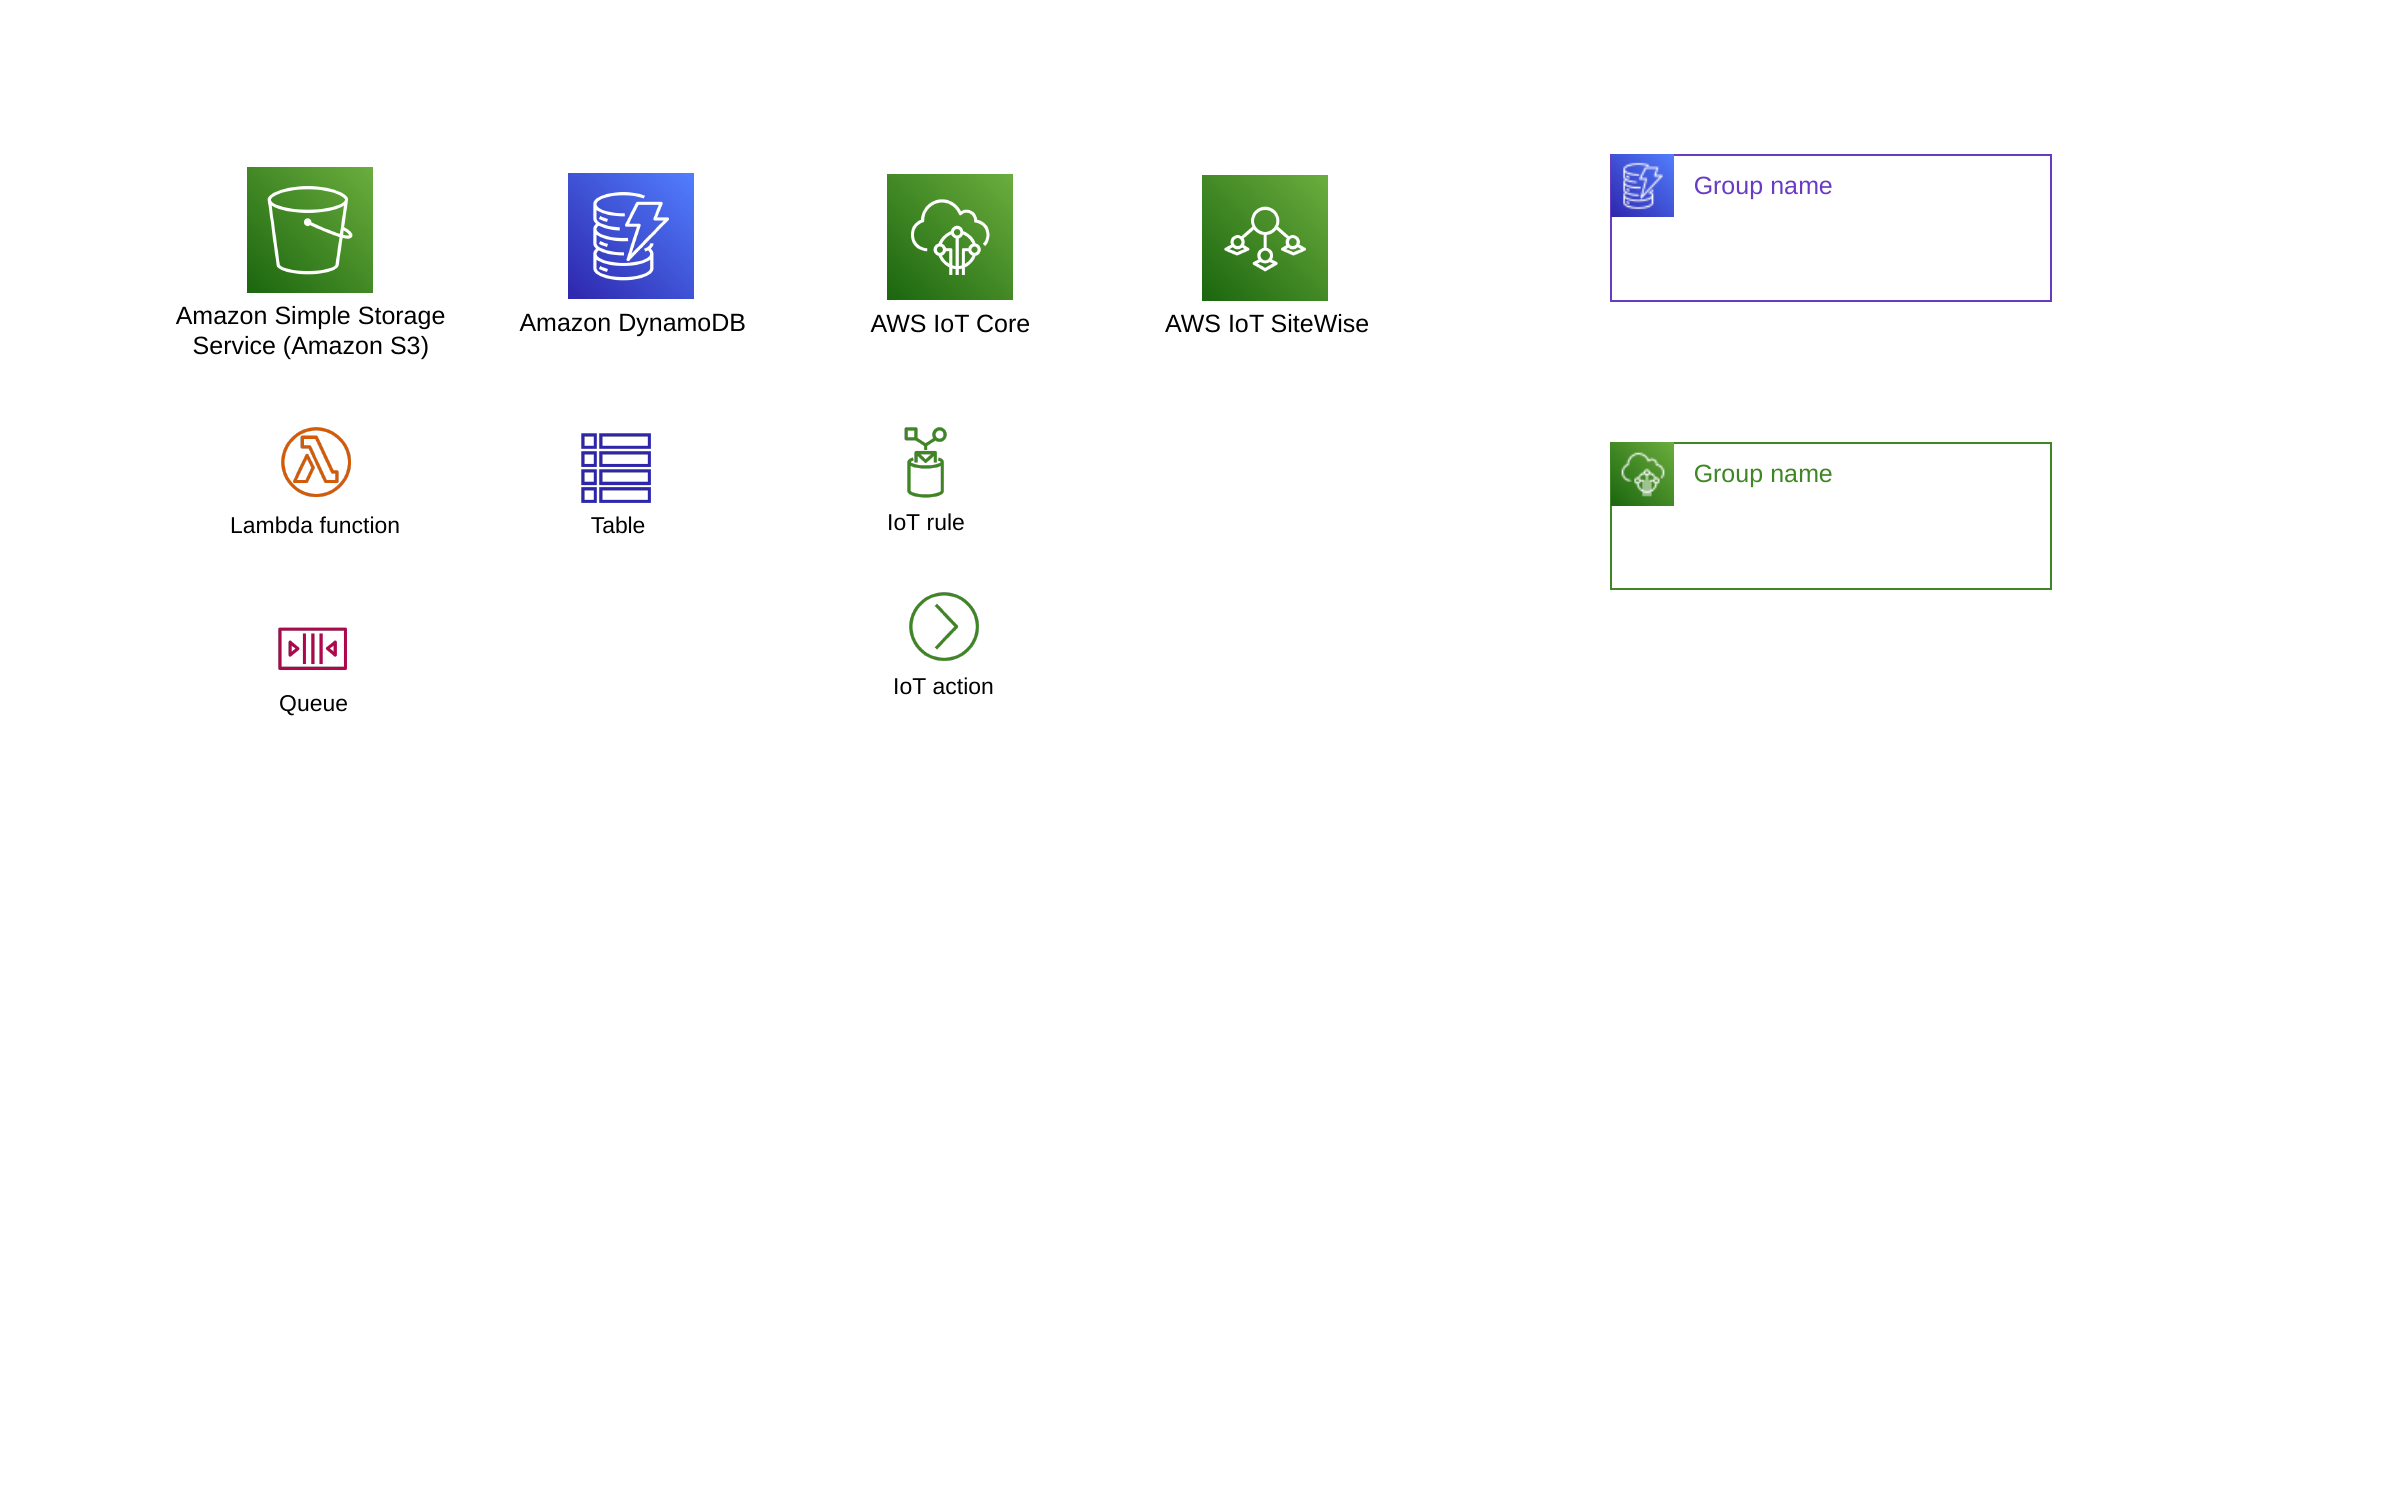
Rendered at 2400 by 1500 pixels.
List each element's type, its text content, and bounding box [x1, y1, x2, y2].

picture [887, 424, 963, 500]
picture [568, 173, 694, 299]
picture [274, 610, 350, 686]
text_box Group name [1610, 442, 2052, 590]
picture [278, 424, 354, 500]
text_box AWS IoT Core [766, 299, 1135, 345]
picture [247, 167, 373, 293]
text_box Amazon Simple Storage Service (Amazon S3) [152, 292, 470, 367]
picture [578, 430, 654, 506]
picture [1202, 175, 1328, 301]
text_box Amazon DynamoDB [446, 299, 766, 344]
text_box Table [551, 503, 685, 546]
text_box IoT rule [862, 499, 990, 542]
text_box AWS IoT SiteWise [1141, 300, 1394, 346]
picture [1611, 154, 1674, 217]
text_box IoT action [872, 664, 1015, 707]
text_box Lambda function [212, 503, 418, 546]
picture [887, 174, 1013, 300]
text_box Group name [1610, 154, 2052, 302]
picture [906, 588, 982, 664]
picture [1611, 442, 1674, 506]
text_box Queue [257, 681, 370, 724]
